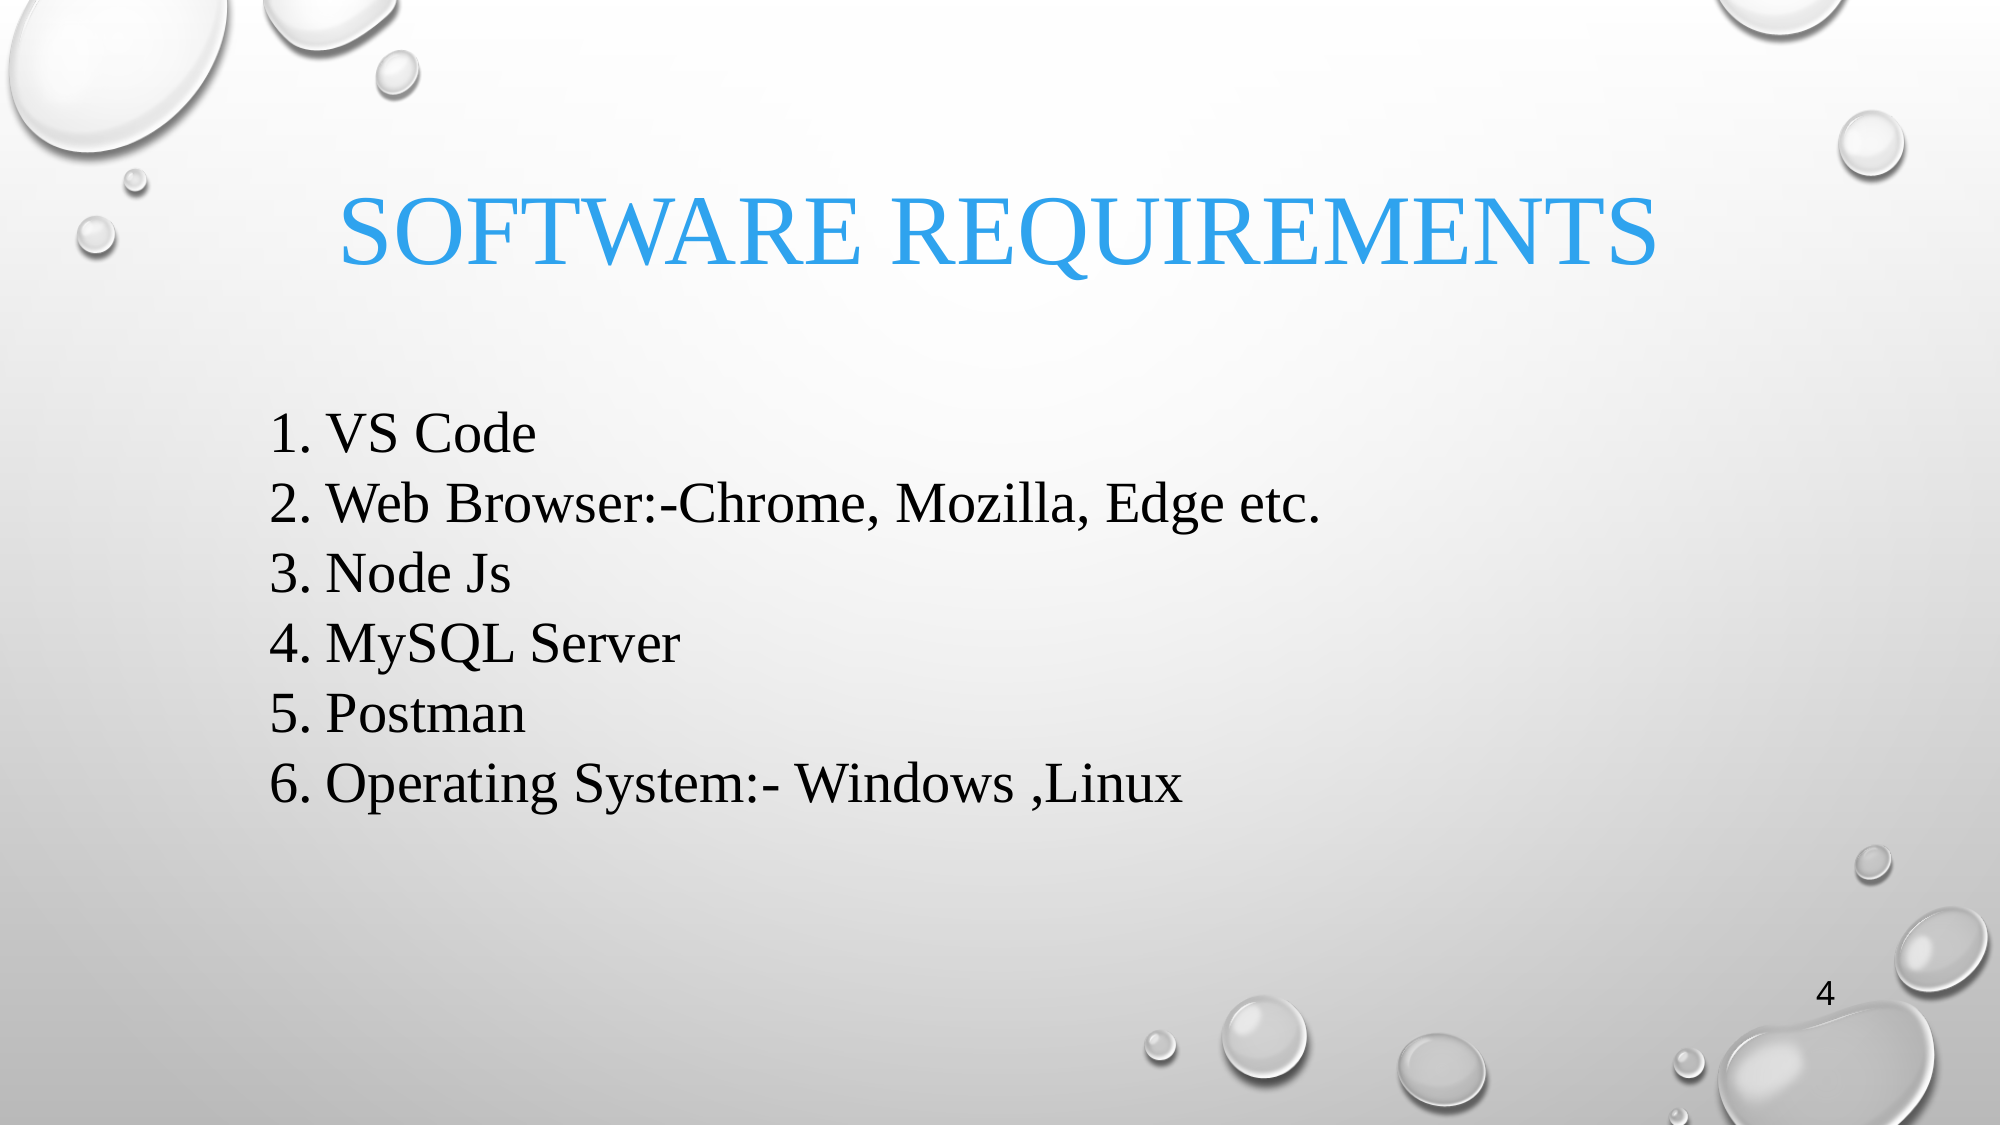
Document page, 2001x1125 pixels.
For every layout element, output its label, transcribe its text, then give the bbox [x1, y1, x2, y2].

text_box VS Code Web Browser:-Chrome, Mozilla, Edge etc. Node Js MySQL Server Postman Operating System:- Windows ,Linux [254, 387, 1391, 892]
picture [0, 0, 2000, 1125]
title SOFTWARE REQUIREMENTS [149, 101, 1851, 364]
slide_number 4 [1724, 965, 1851, 1025]
